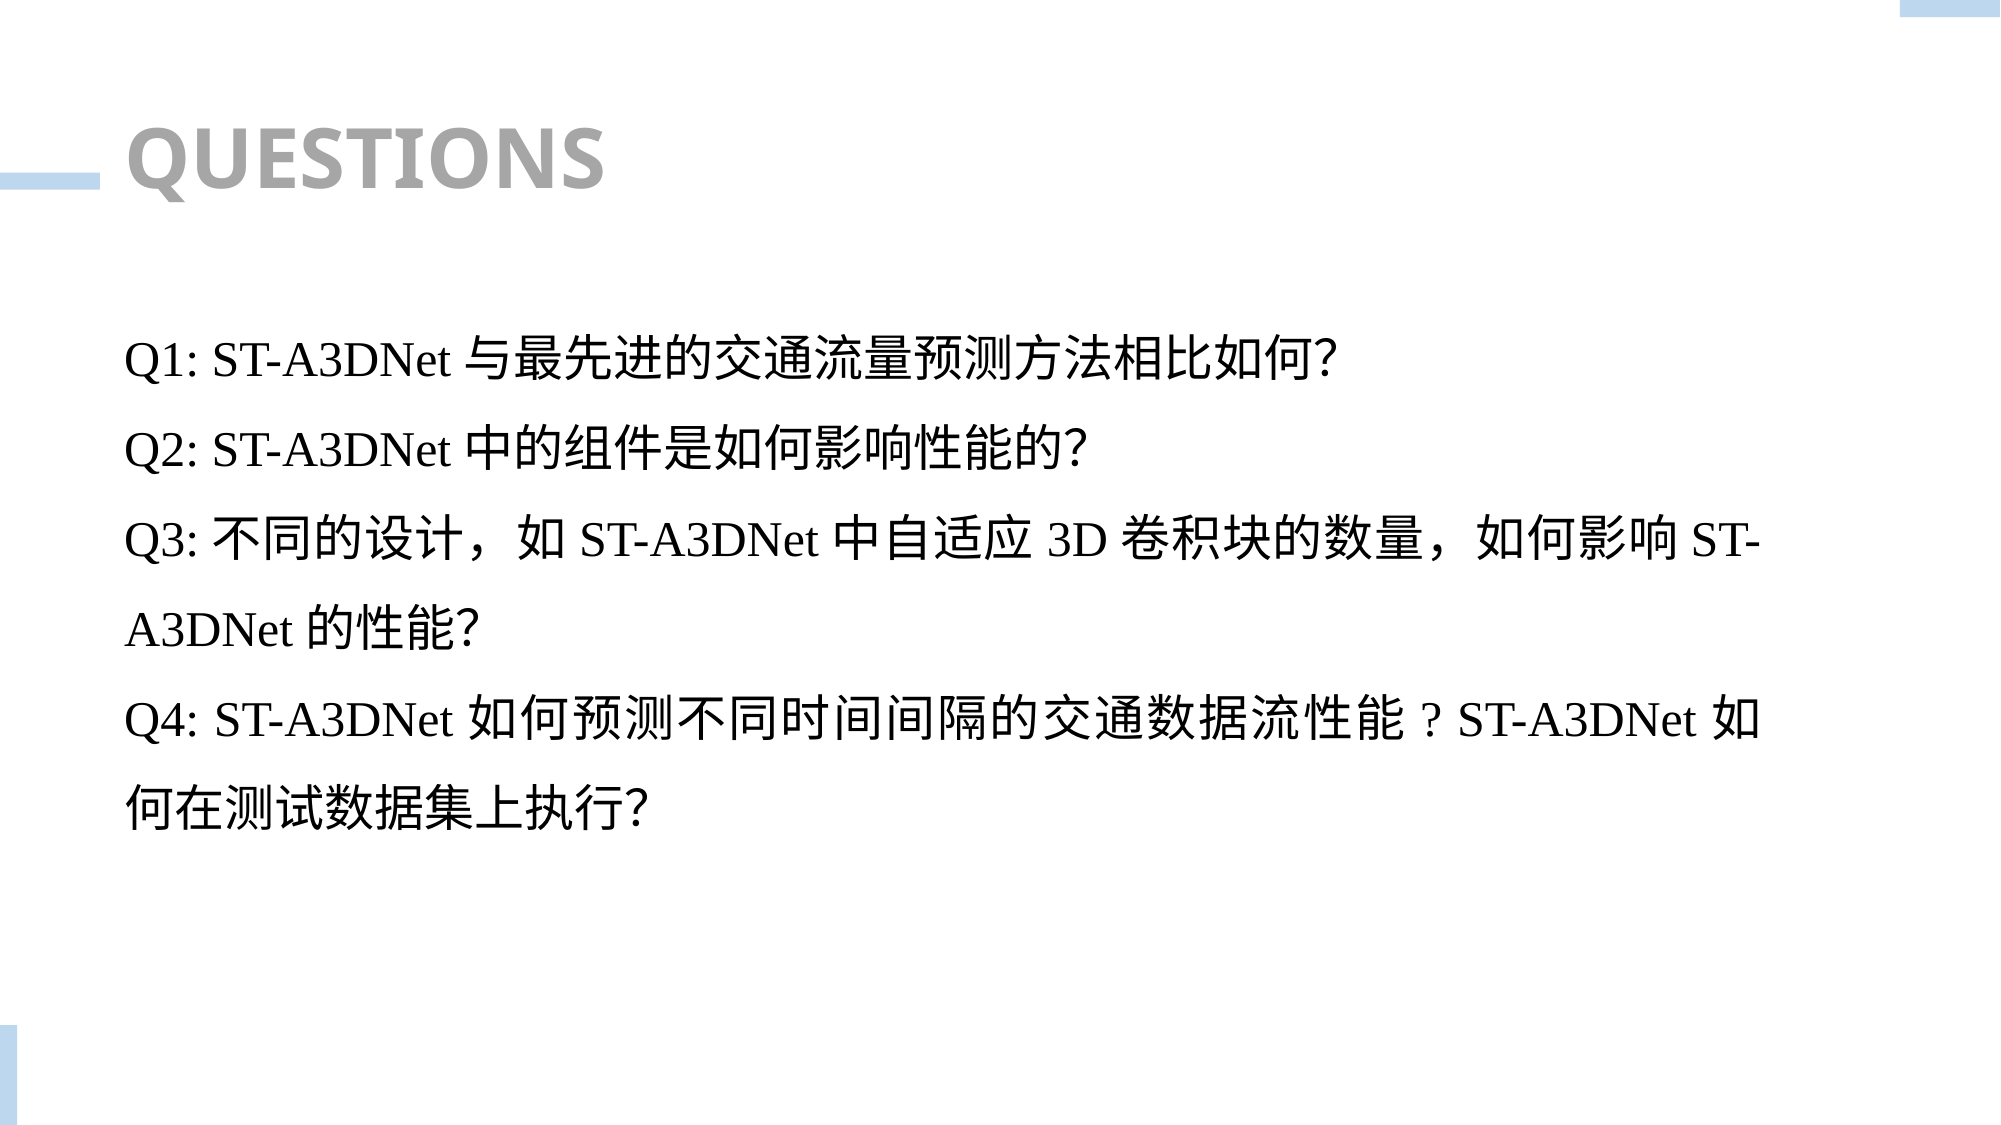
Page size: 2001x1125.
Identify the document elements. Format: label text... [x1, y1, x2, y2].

text_box QUESTIONS [109, 109, 746, 214]
text_box Q1: ST-A3DNet与最先进的交通流量预测方法相比如何？ Q2: ST-A3DNet中的组件是如何影响性能的？ Q3:不同的设计，如ST-A3DNet中自适应3D卷积块的数量，如何影响ST-A3DNet的性能？ Q4: ST-A3DNet如何预测不同时间间隔的交通数据流性能? ST-A3DNet如何在测试数据集上执行？ [109, 289, 1776, 845]
